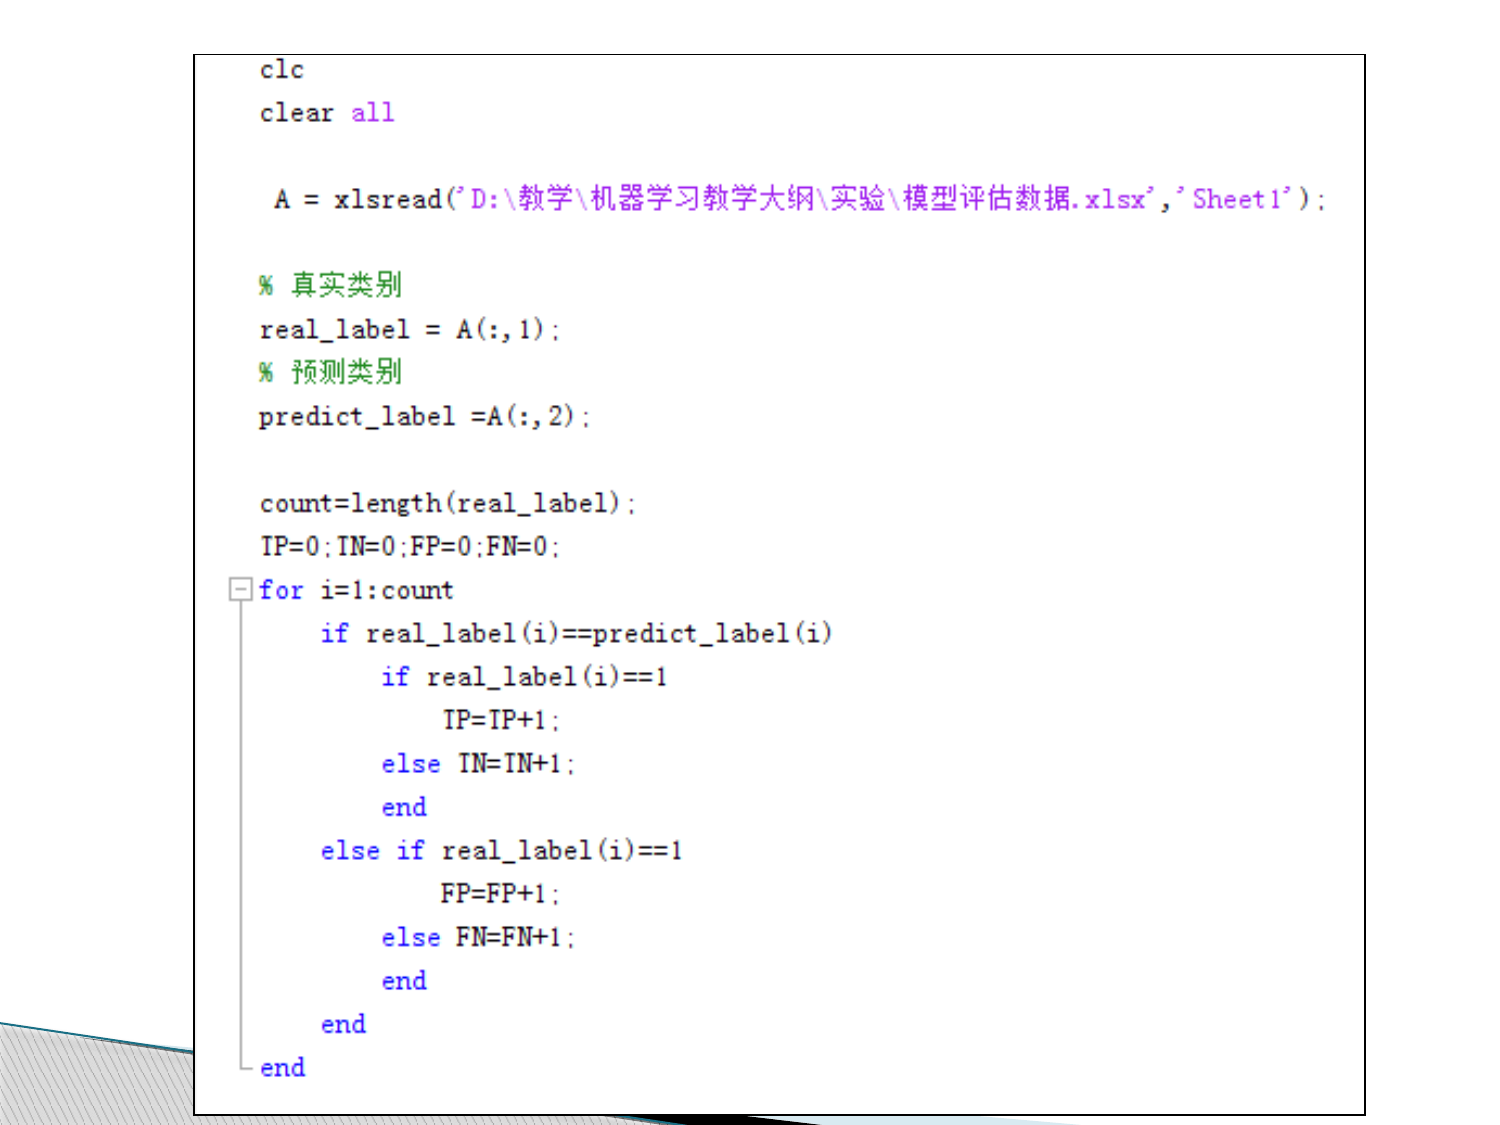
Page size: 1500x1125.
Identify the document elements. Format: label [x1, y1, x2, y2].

picture [602, 1116, 667, 1125]
picture [79, 1037, 193, 1055]
picture [194, 55, 1365, 1115]
